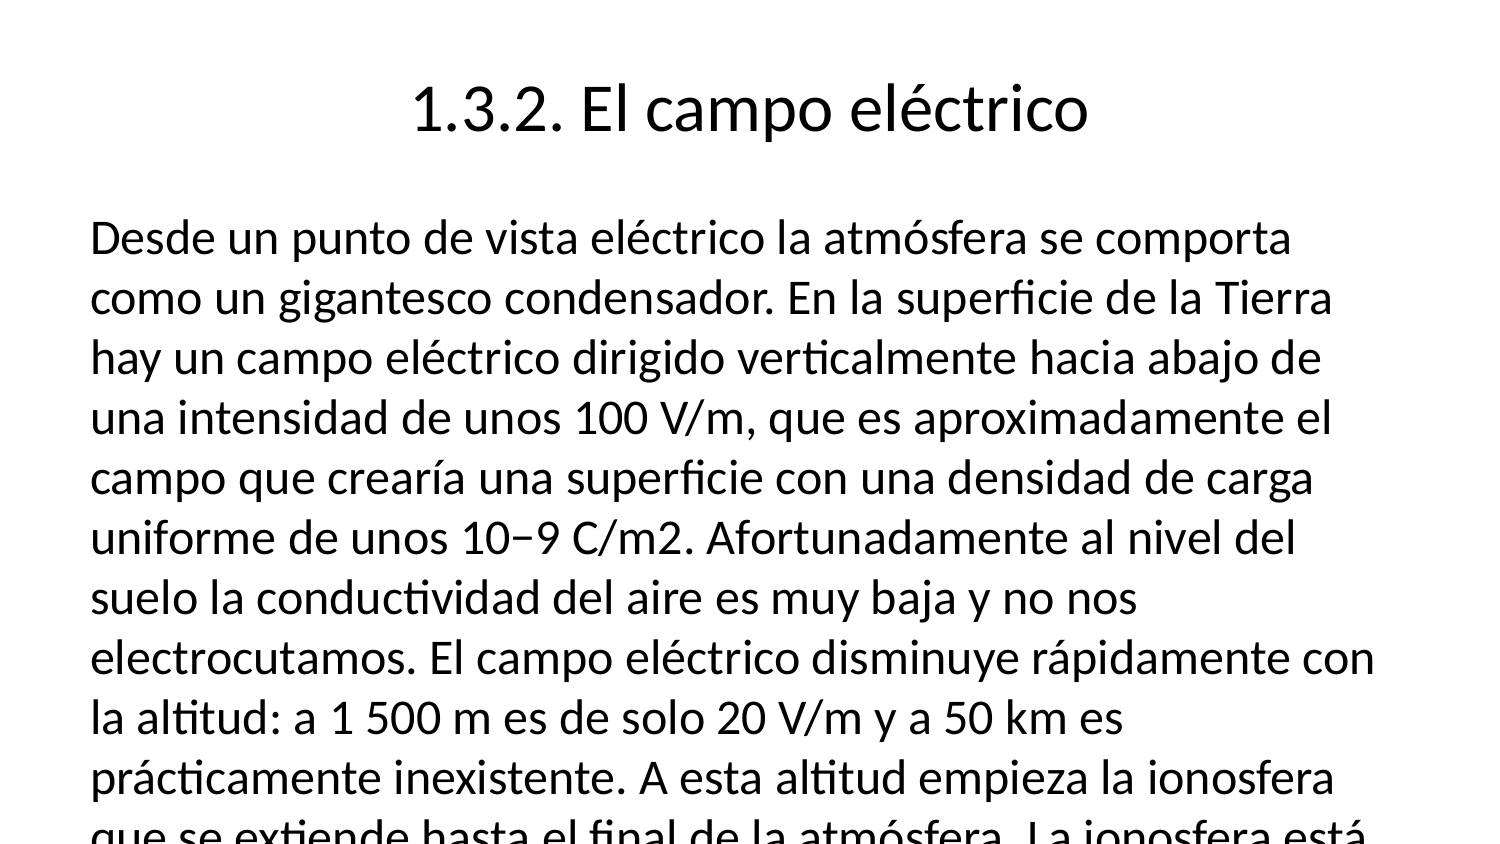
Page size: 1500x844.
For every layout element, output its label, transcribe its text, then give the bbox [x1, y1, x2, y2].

title 1.3.2. El campo eléctrico [75, 33, 1425, 175]
list Desde un punto de vista eléctrico la atmósfera se comporta como un gigantesco condensador. En la superficie de la Tierra hay un campo eléctrico dirigido verticalmente hacia abajo de una intensidad de unos 100 V/m, que es aproximadamente el campo que crearía una superficie con una densidad de carga uniforme de unos 10−9 C/m2. Afortunadamente al nivel del suelo la conductividad del aire es muy baja y no nos electrocutamos. El campo eléctrico disminuye rápidamente con la altitud: a 1 500 m es de solo 20 V/m y a 50 km es prácticamente inexistente. A esta altitud empieza la ionosfera que se extiende hasta el final de la atmósfera. La ionosfera está fuertemente ionizada debido al viento solar y los rayos cósmicos (son estas capas ionizadas las que reflejan las ondas de radio y hacen posible las comunicaciones a distancia). Aquí la conductividad horizontal es muy grande, lo que hace que la ionosfera sea prácticamente una superficie esférica equipotencial. Entre esta altitud y la superficie de la Tierra hay una diferencia de potencial que puede variar de 300 000 a 500 000 V. En esta capa tienen lugar las auroras boreal y austral. A pesar de que la conductividad eléctrica de la atmósfera es muy pequeña, un cálculo relativamente simple permite obtener que esa diferencia de potencial daría lugar a una corriente eléctrica total entre la ionosfera y la superficie de más de 1 500 A, que transportaría las cargas positivas al suelo y haría que la diferencia de potencial se anulase en pocos minutos. Sin embargo, la diferencia de potencial se mantiene, con ligeras variaciones, en el curso del tiempo debido a la actividad tormentosa que se desarrolla continuamente en la atmósfera. Las tormentas producen la separación de cargas y traen carga negativa a la superficie de la tierra. [75, 196, 1425, 754]
